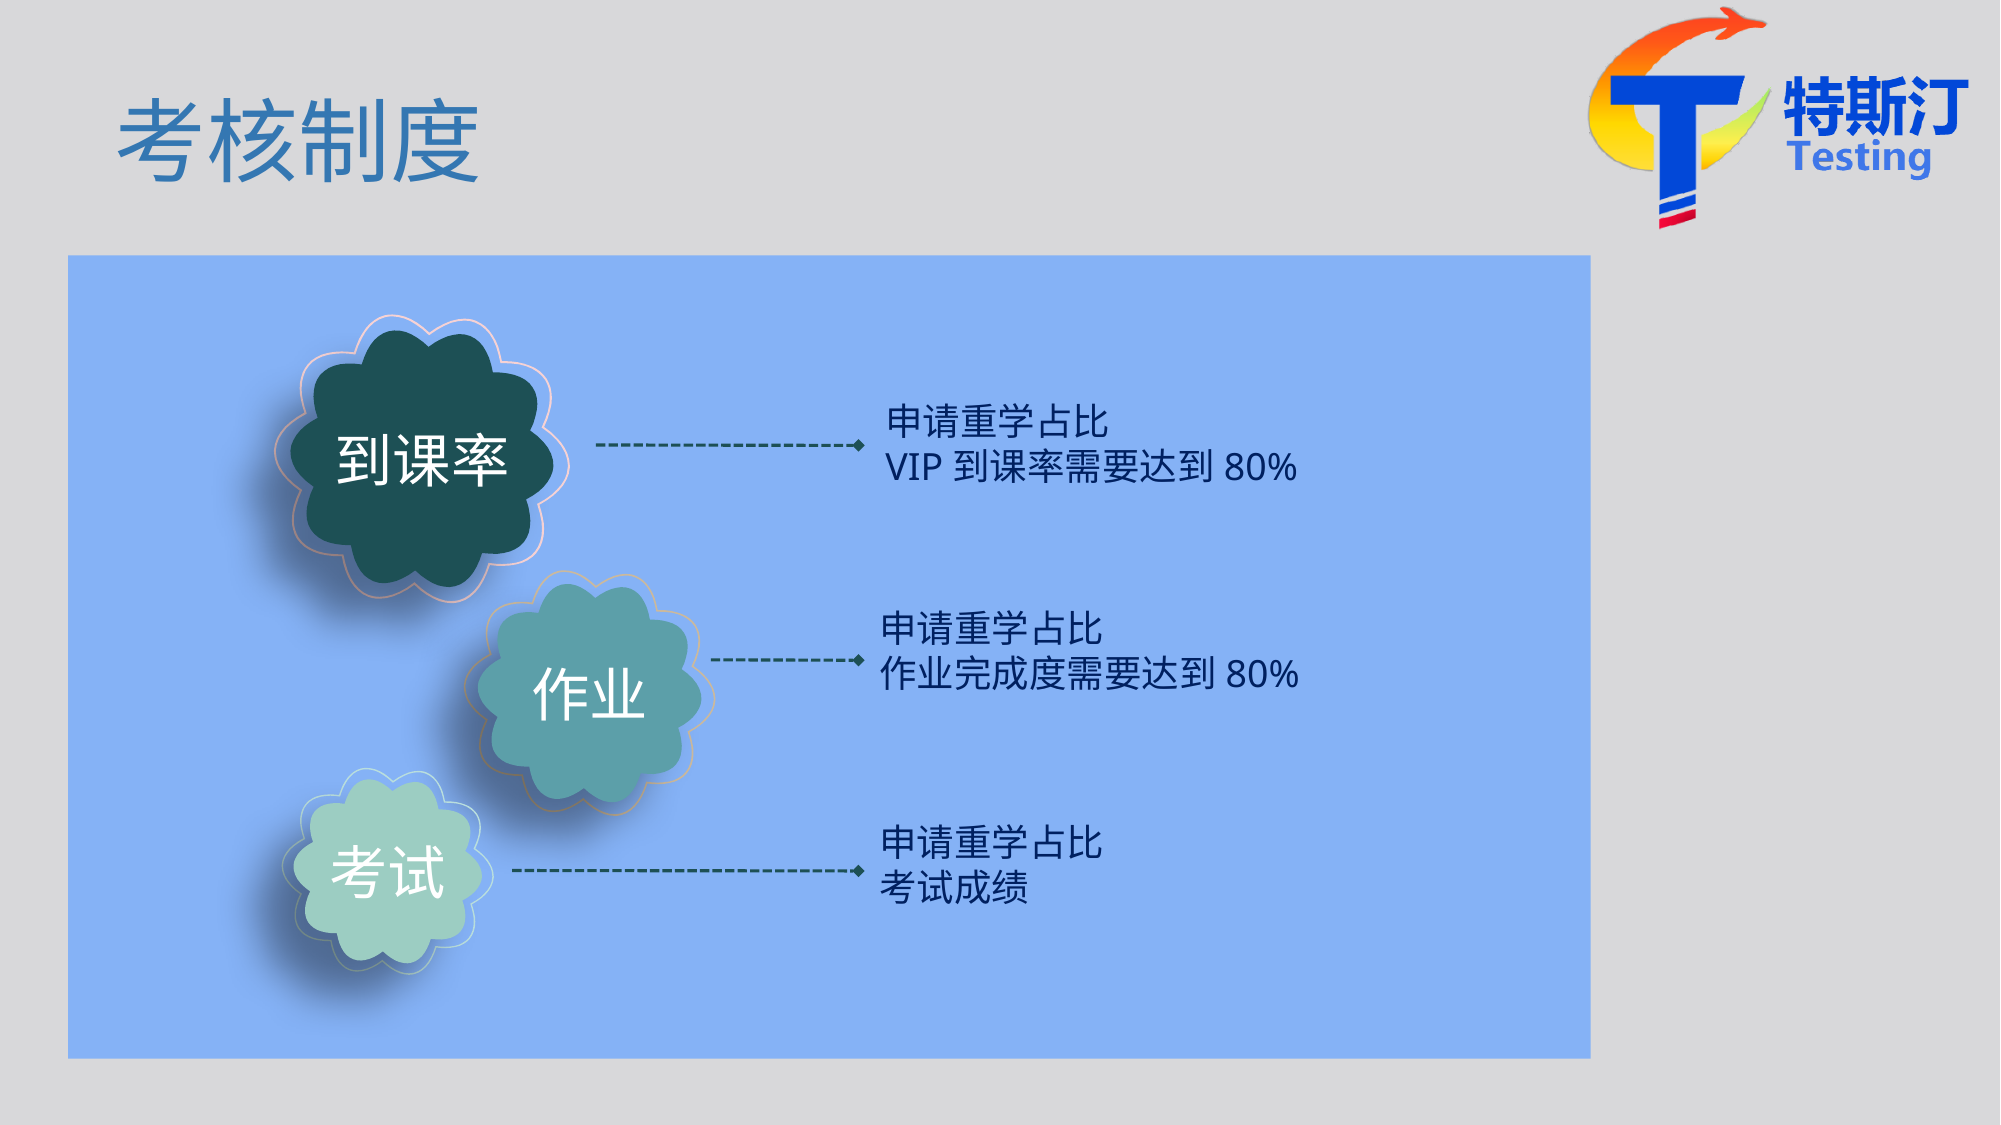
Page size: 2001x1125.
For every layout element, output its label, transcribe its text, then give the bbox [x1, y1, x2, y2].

text_box 申请重学占比 VIP到课率需要达到80% [870, 390, 1402, 485]
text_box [463, 570, 716, 817]
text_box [273, 314, 571, 604]
title 考核制度 [99, 45, 1500, 233]
picture [1566, 0, 2000, 234]
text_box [281, 767, 494, 976]
text_box 申请重学占比 作业完成度需要达到80% [864, 598, 1337, 735]
text_box [66, 253, 1593, 1061]
text_box 申请重学占比 考试成绩 [864, 811, 1337, 948]
